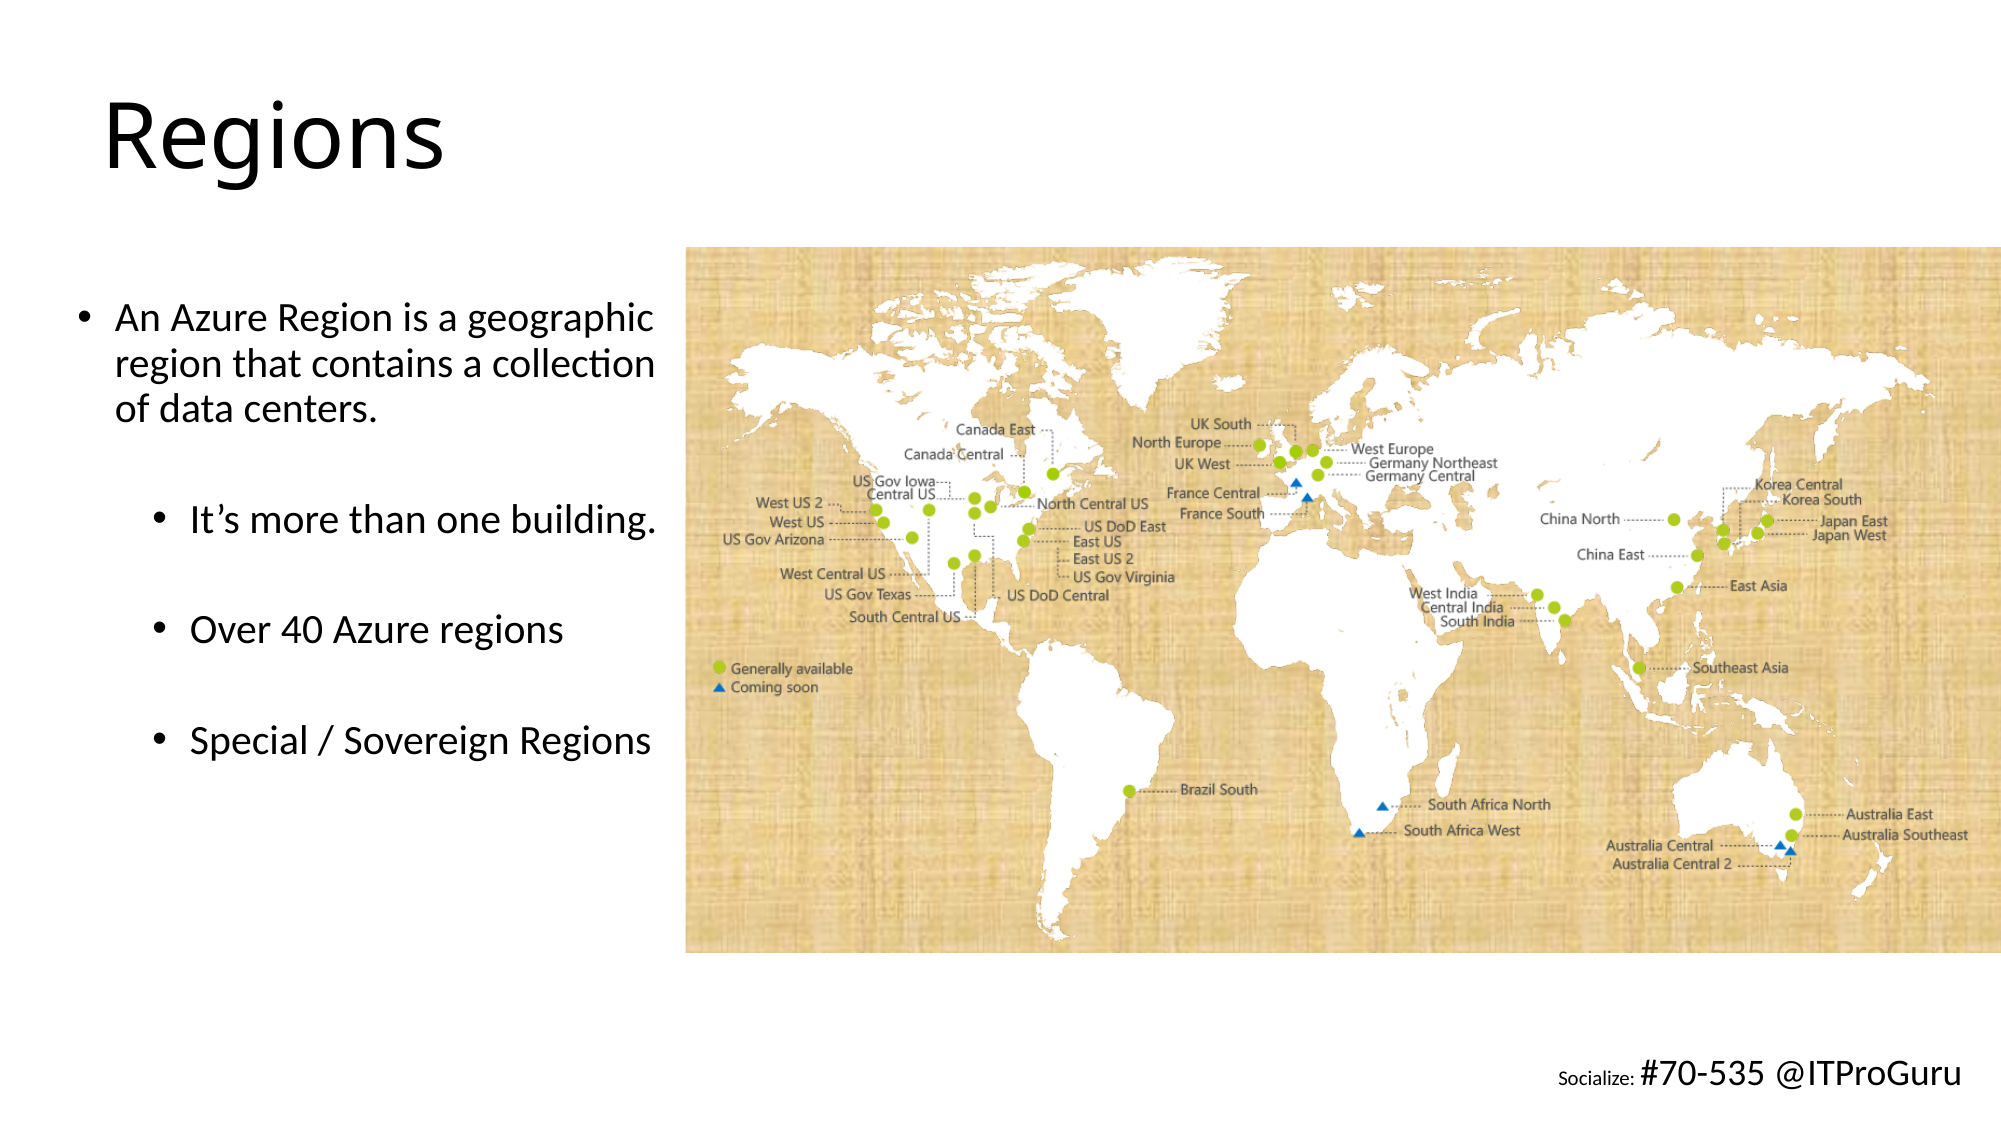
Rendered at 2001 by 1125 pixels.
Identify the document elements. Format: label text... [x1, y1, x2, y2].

picture [685, 247, 2000, 953]
list An Azure Region is a geographic region that contains a collection of data centers. It’s more than one building. Over 40 Azure regions Special / Sovereign Regions [62, 288, 686, 1003]
title Regions [62, 29, 1788, 248]
